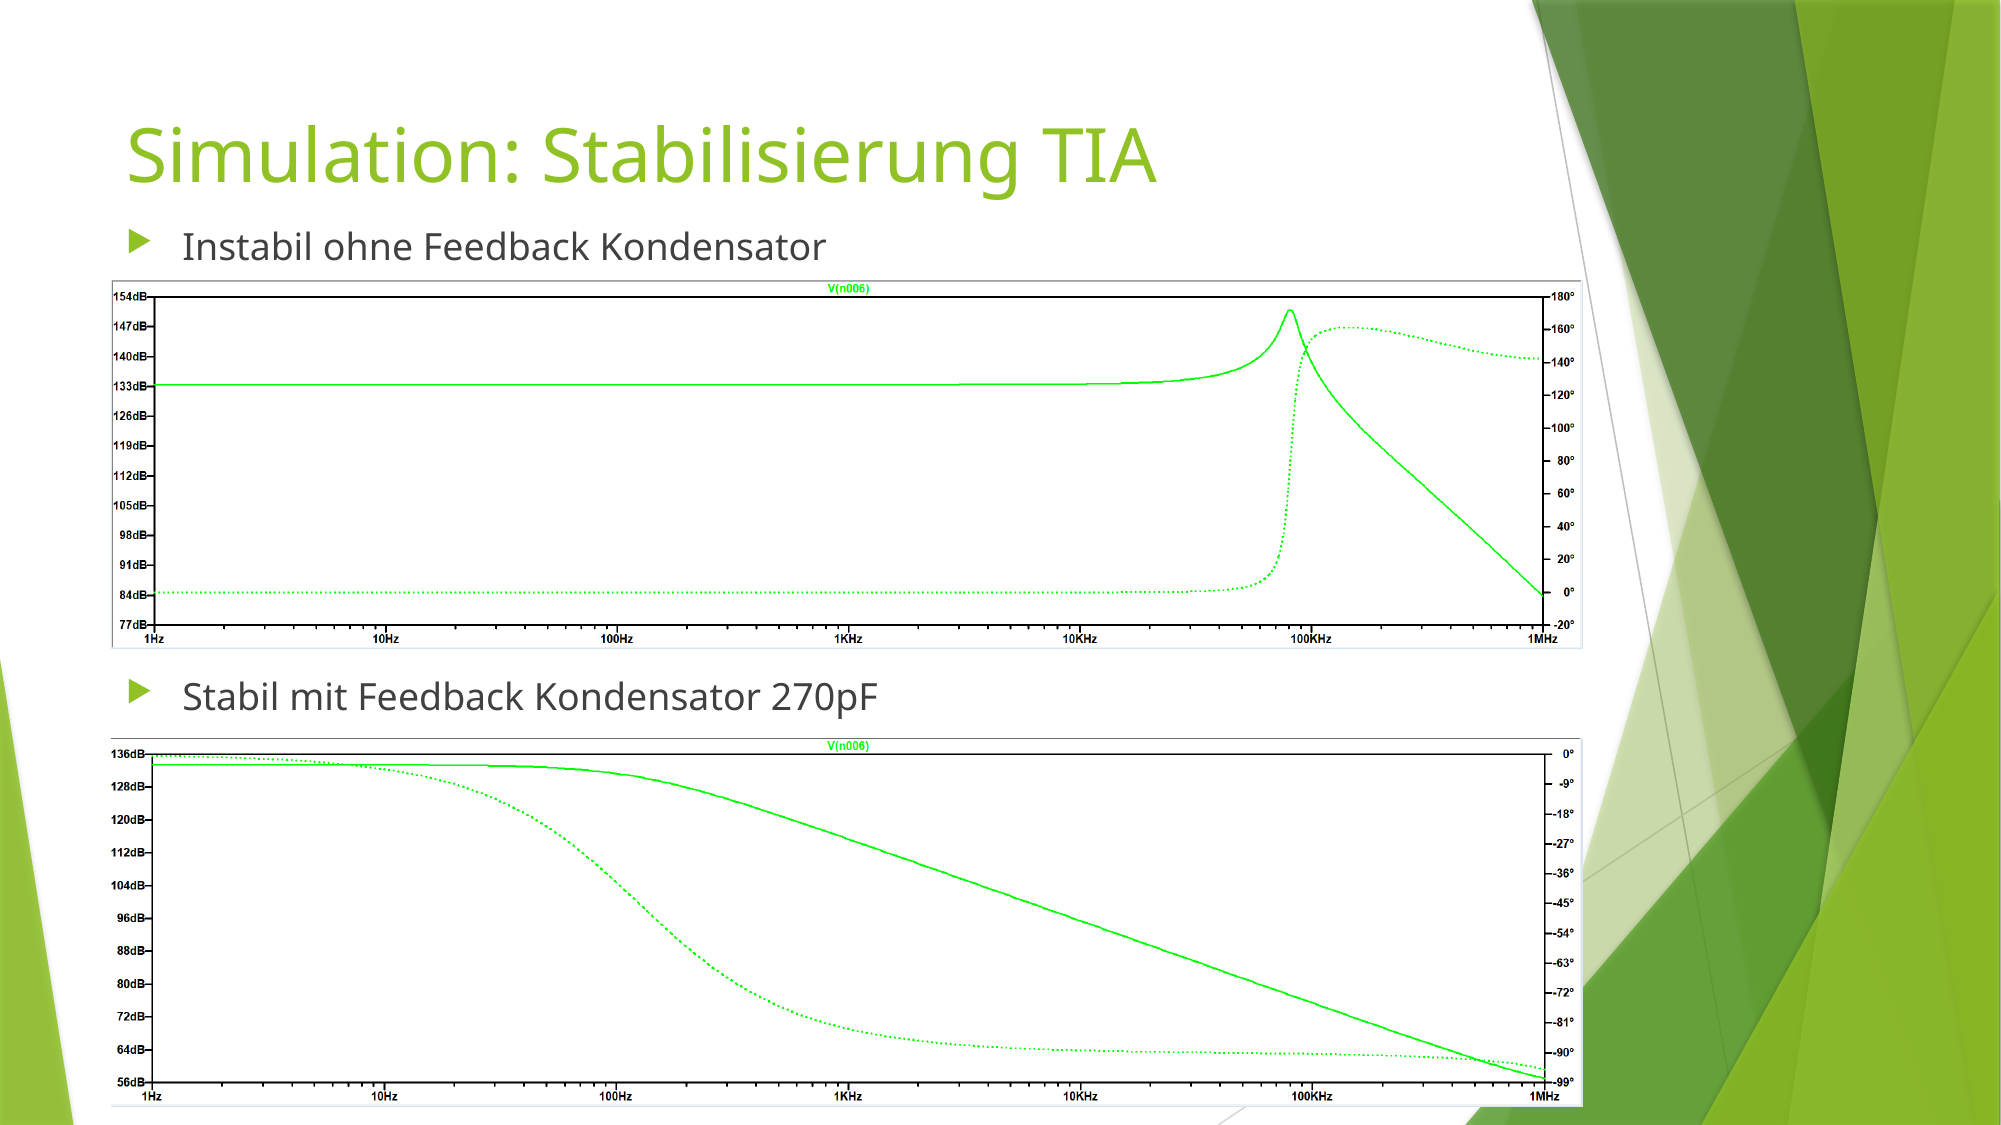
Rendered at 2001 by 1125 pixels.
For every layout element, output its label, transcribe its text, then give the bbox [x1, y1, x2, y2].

picture [110, 737, 1584, 1107]
list Instabil ohne Feedback Kondensator [111, 215, 1583, 280]
text_box Stabil mit Feedback Kondensator 270pF [111, 665, 1583, 737]
title Simulation: Stabilisierung TIA [111, 99, 1522, 215]
picture [110, 280, 1584, 649]
